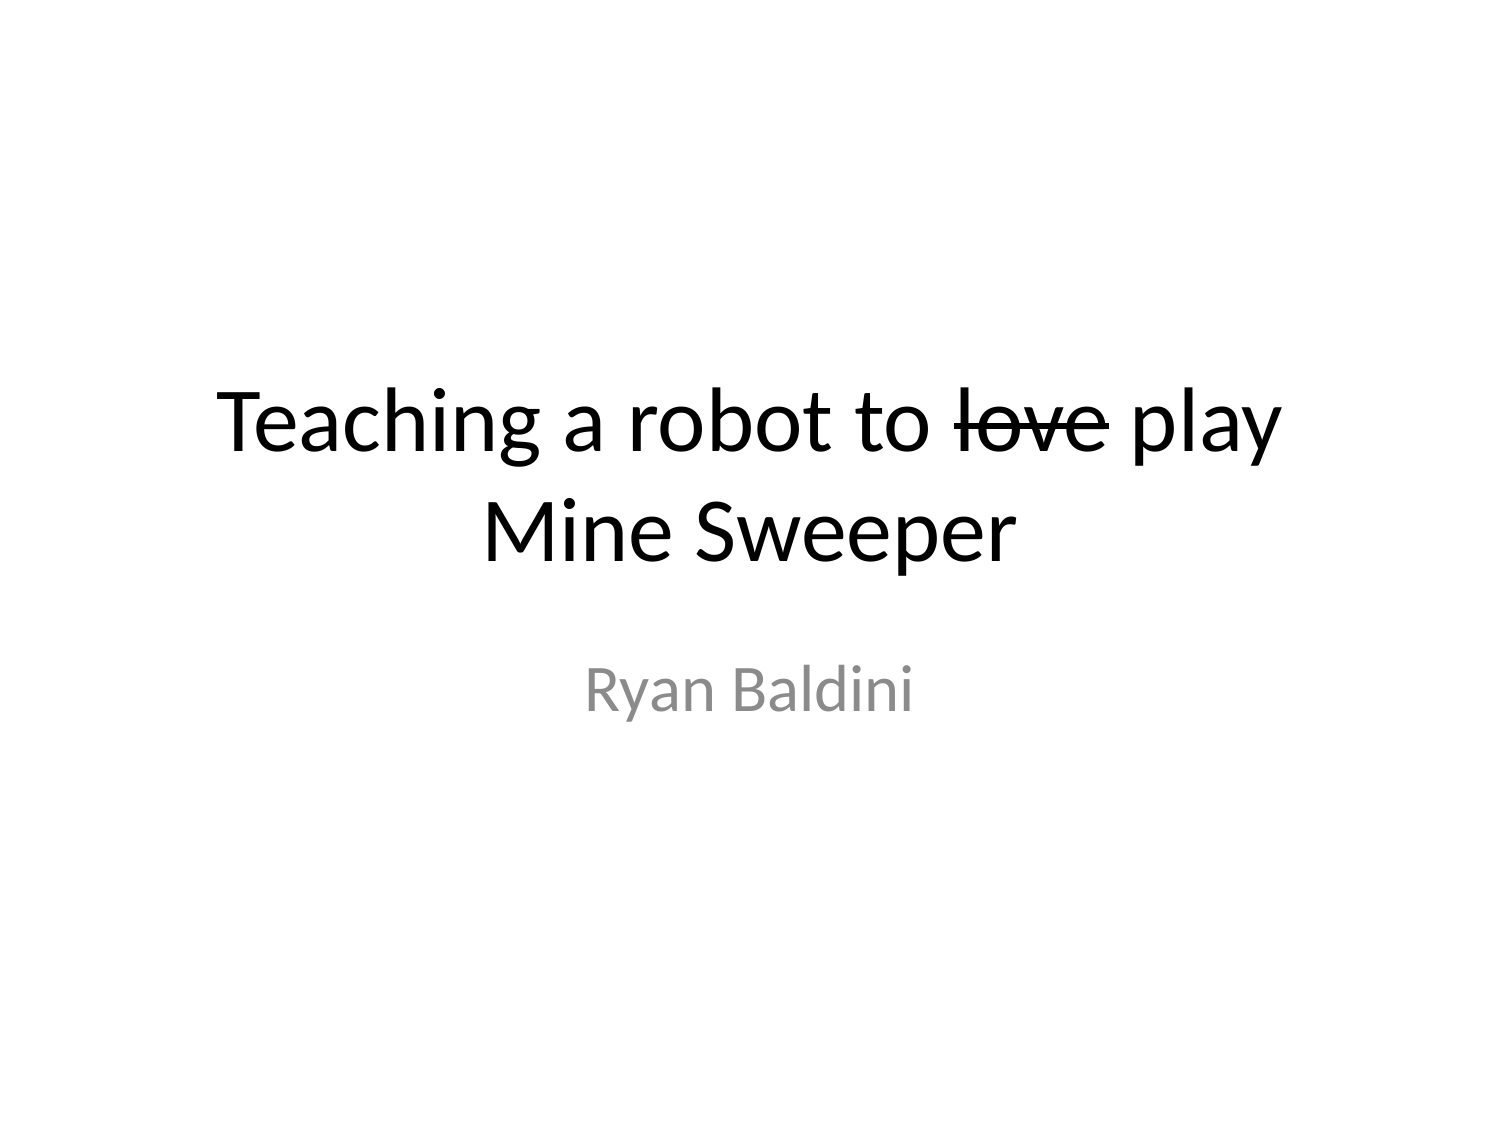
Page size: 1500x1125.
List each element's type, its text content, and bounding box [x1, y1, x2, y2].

title Teaching a robot to love play Mine Sweeper [112, 349, 1388, 591]
subtitle Ryan Baldini [225, 637, 1275, 925]
